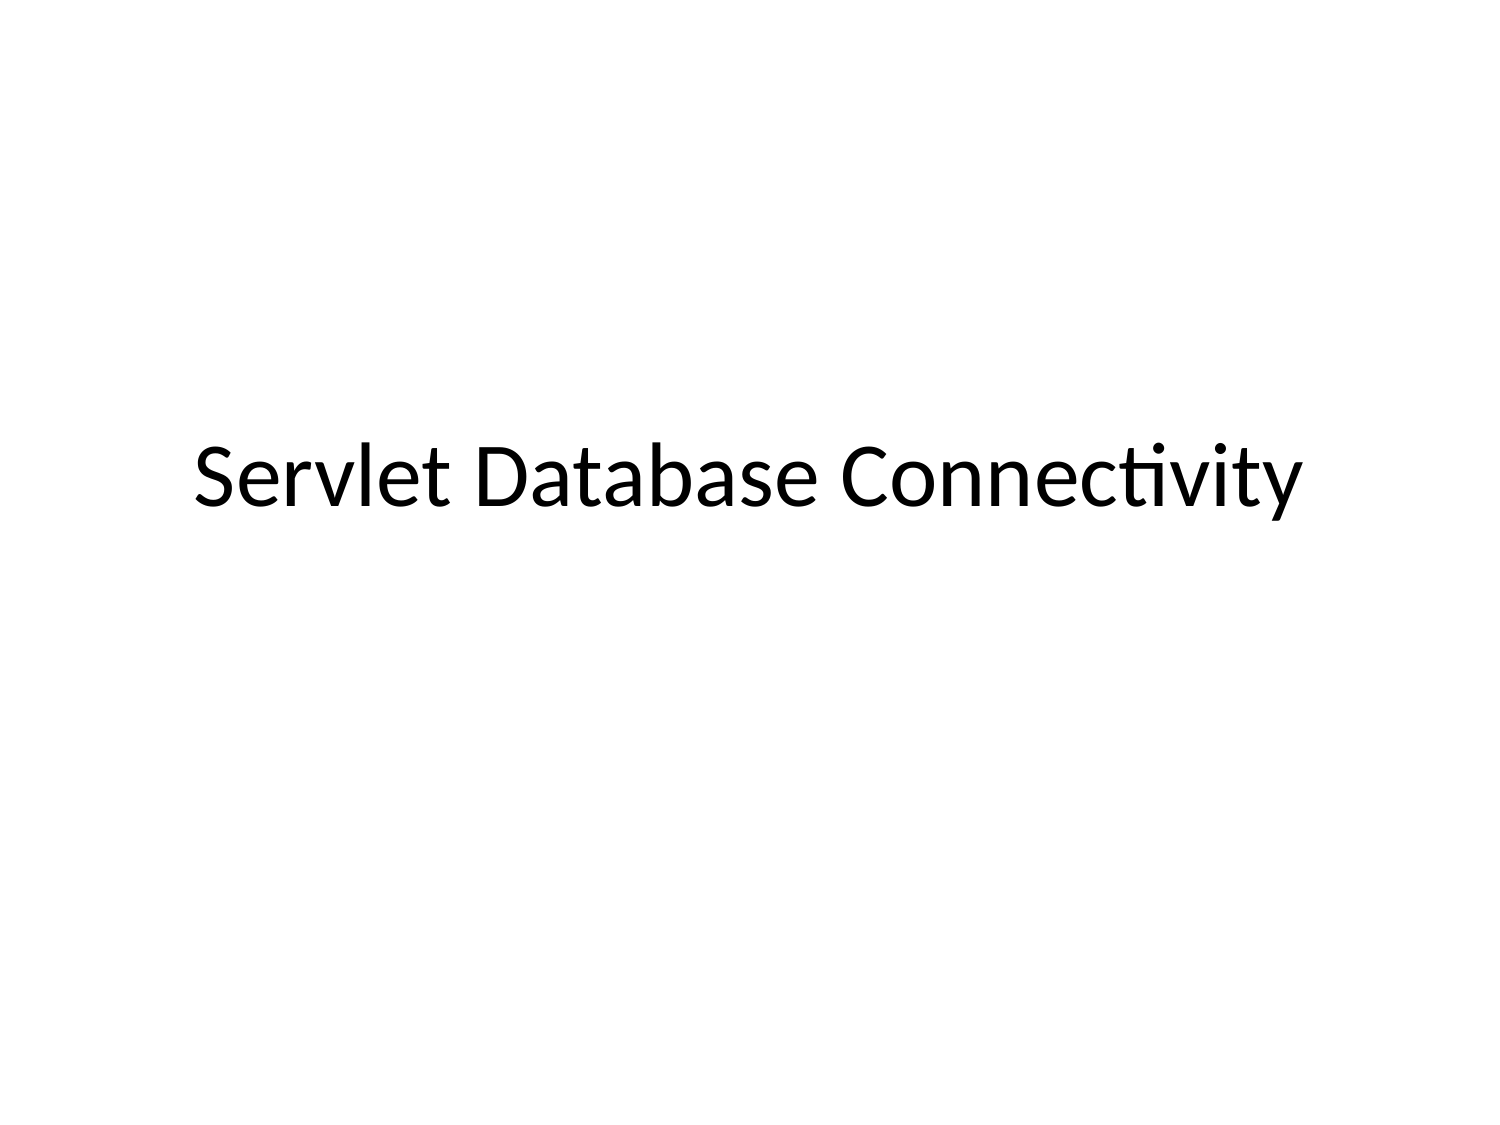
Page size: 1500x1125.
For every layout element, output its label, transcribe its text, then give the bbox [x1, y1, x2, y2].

title Servlet Database Connectivity [112, 349, 1388, 591]
